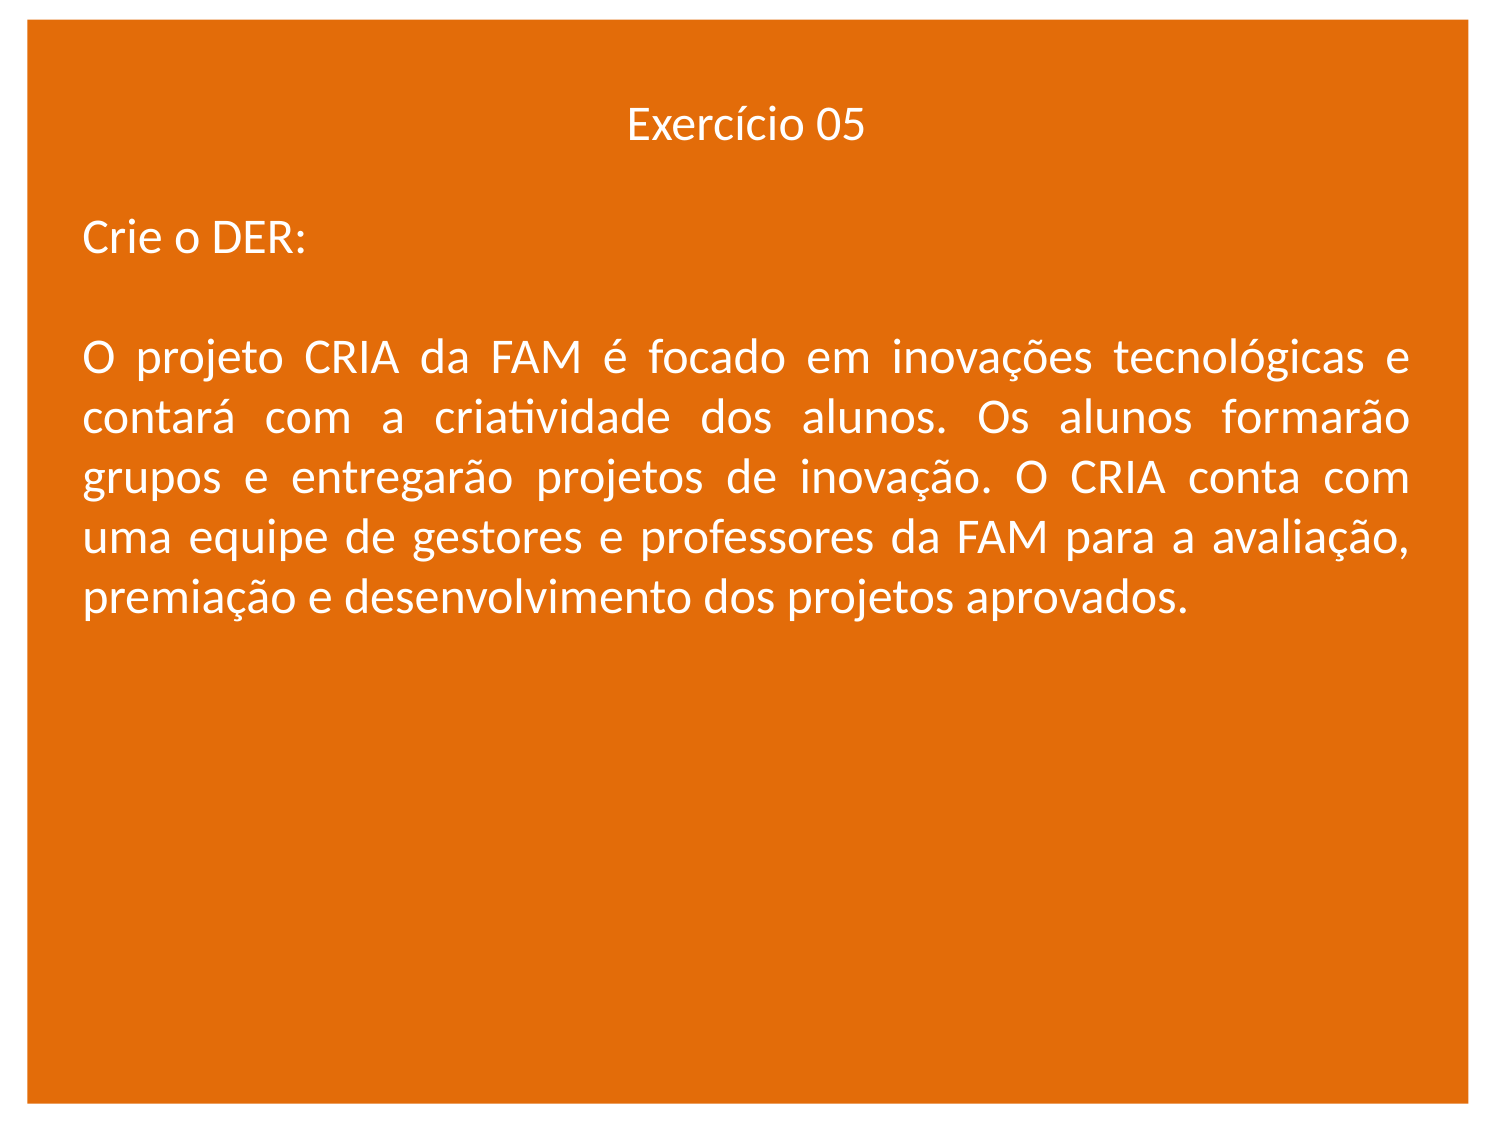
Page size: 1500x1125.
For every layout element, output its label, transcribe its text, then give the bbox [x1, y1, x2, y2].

text_box Exercício 05 [472, 83, 1021, 158]
text_box Crie o DER: O projeto CRIA da FAM é focado em inovações tecnológicas e contará com a criatividade dos alunos. Os alunos formarão grupos e entregarão projetos de inovação. O CRIA conta com uma equipe de gestores e professores da FAM para a avaliação, premiação e desenvolvimento dos projetos aprovados. [67, 196, 1426, 631]
text_box [27, 19, 1469, 1104]
